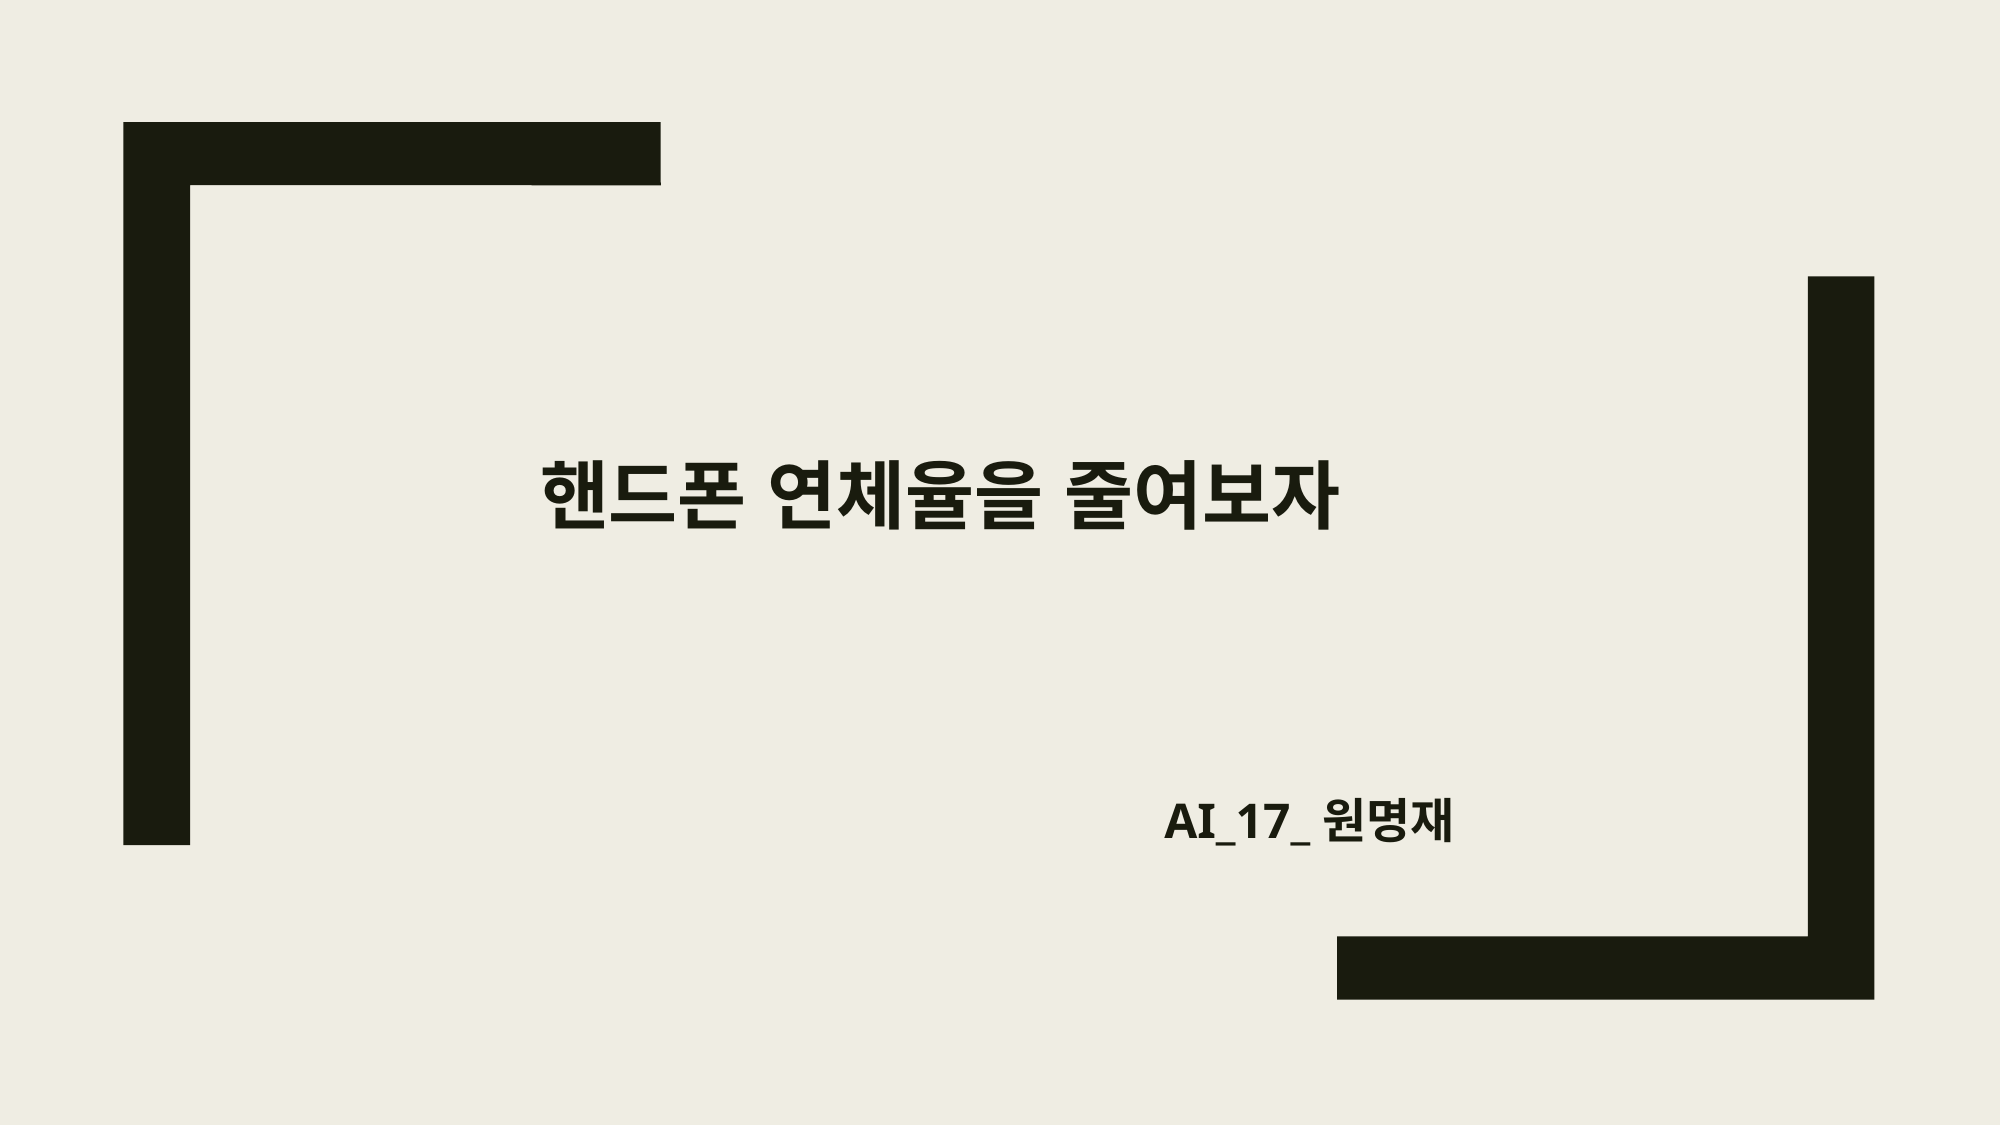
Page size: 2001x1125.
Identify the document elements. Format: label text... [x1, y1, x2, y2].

title 핸드폰 연체율을 줄여보자 [254, 203, 1627, 548]
subtitle AI_17_원명재 [749, 719, 1870, 898]
